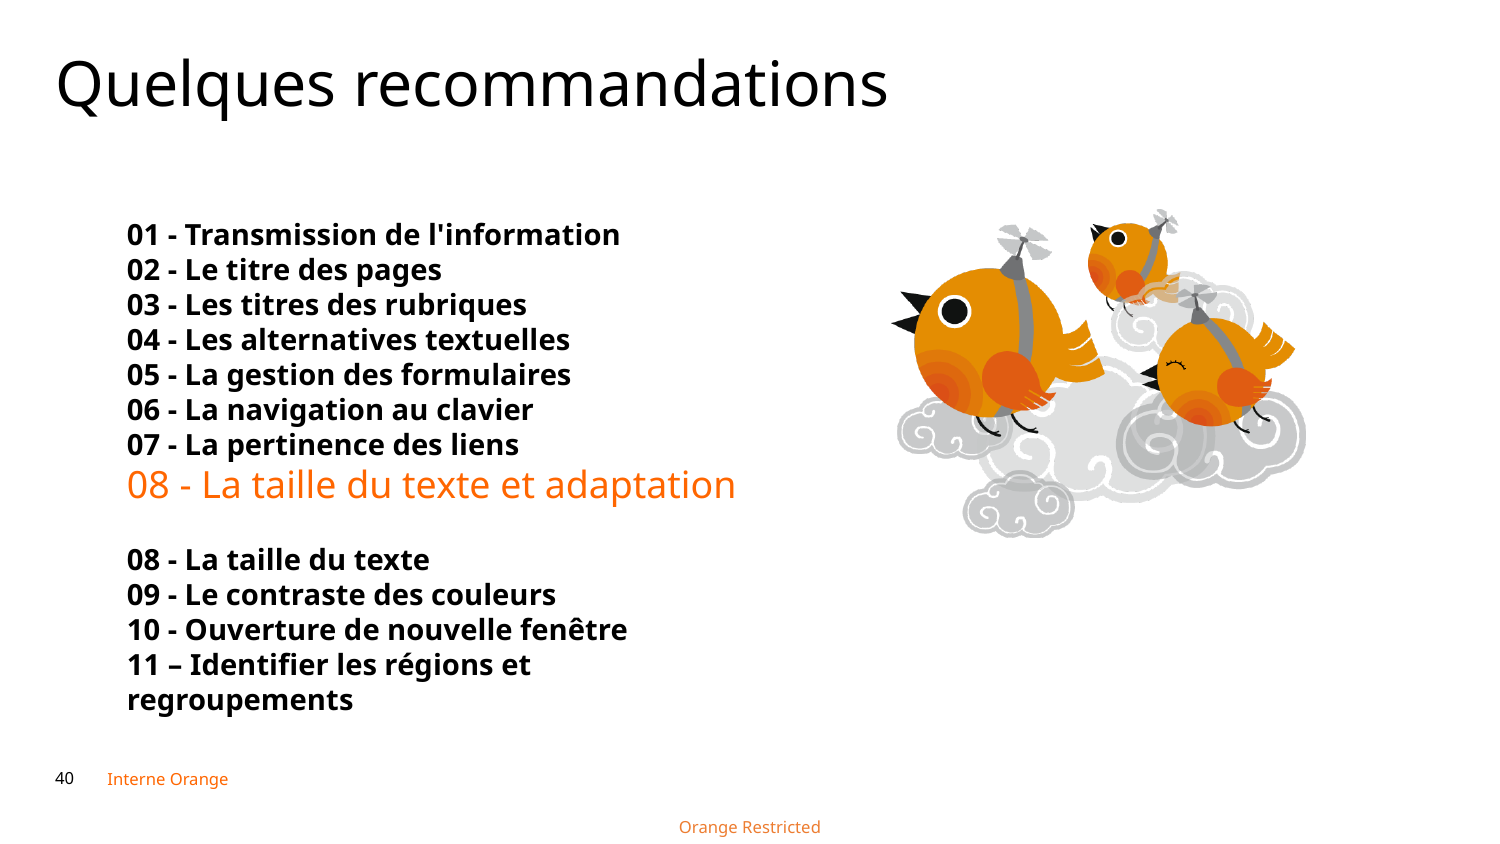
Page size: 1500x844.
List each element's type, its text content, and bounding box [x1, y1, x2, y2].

list Quelques recommandations [55, 55, 1446, 734]
picture [891, 209, 1306, 538]
text_box 01 - Transmission de l'information 02 - Le titre des pages 03 - Les titres des rubriques 04 - Les alternatives textuelles 05 - La gestion des formulaires 06 - La navigation au clavier 07 - La pertinence des liens 08 - La taille du texte et adaptation 08 - La taille du texte 09 - Le contraste des couleurs 10 - Ouverture de nouvelle fenêtre 11 – Identifier les régions et regroupements [112, 209, 762, 724]
